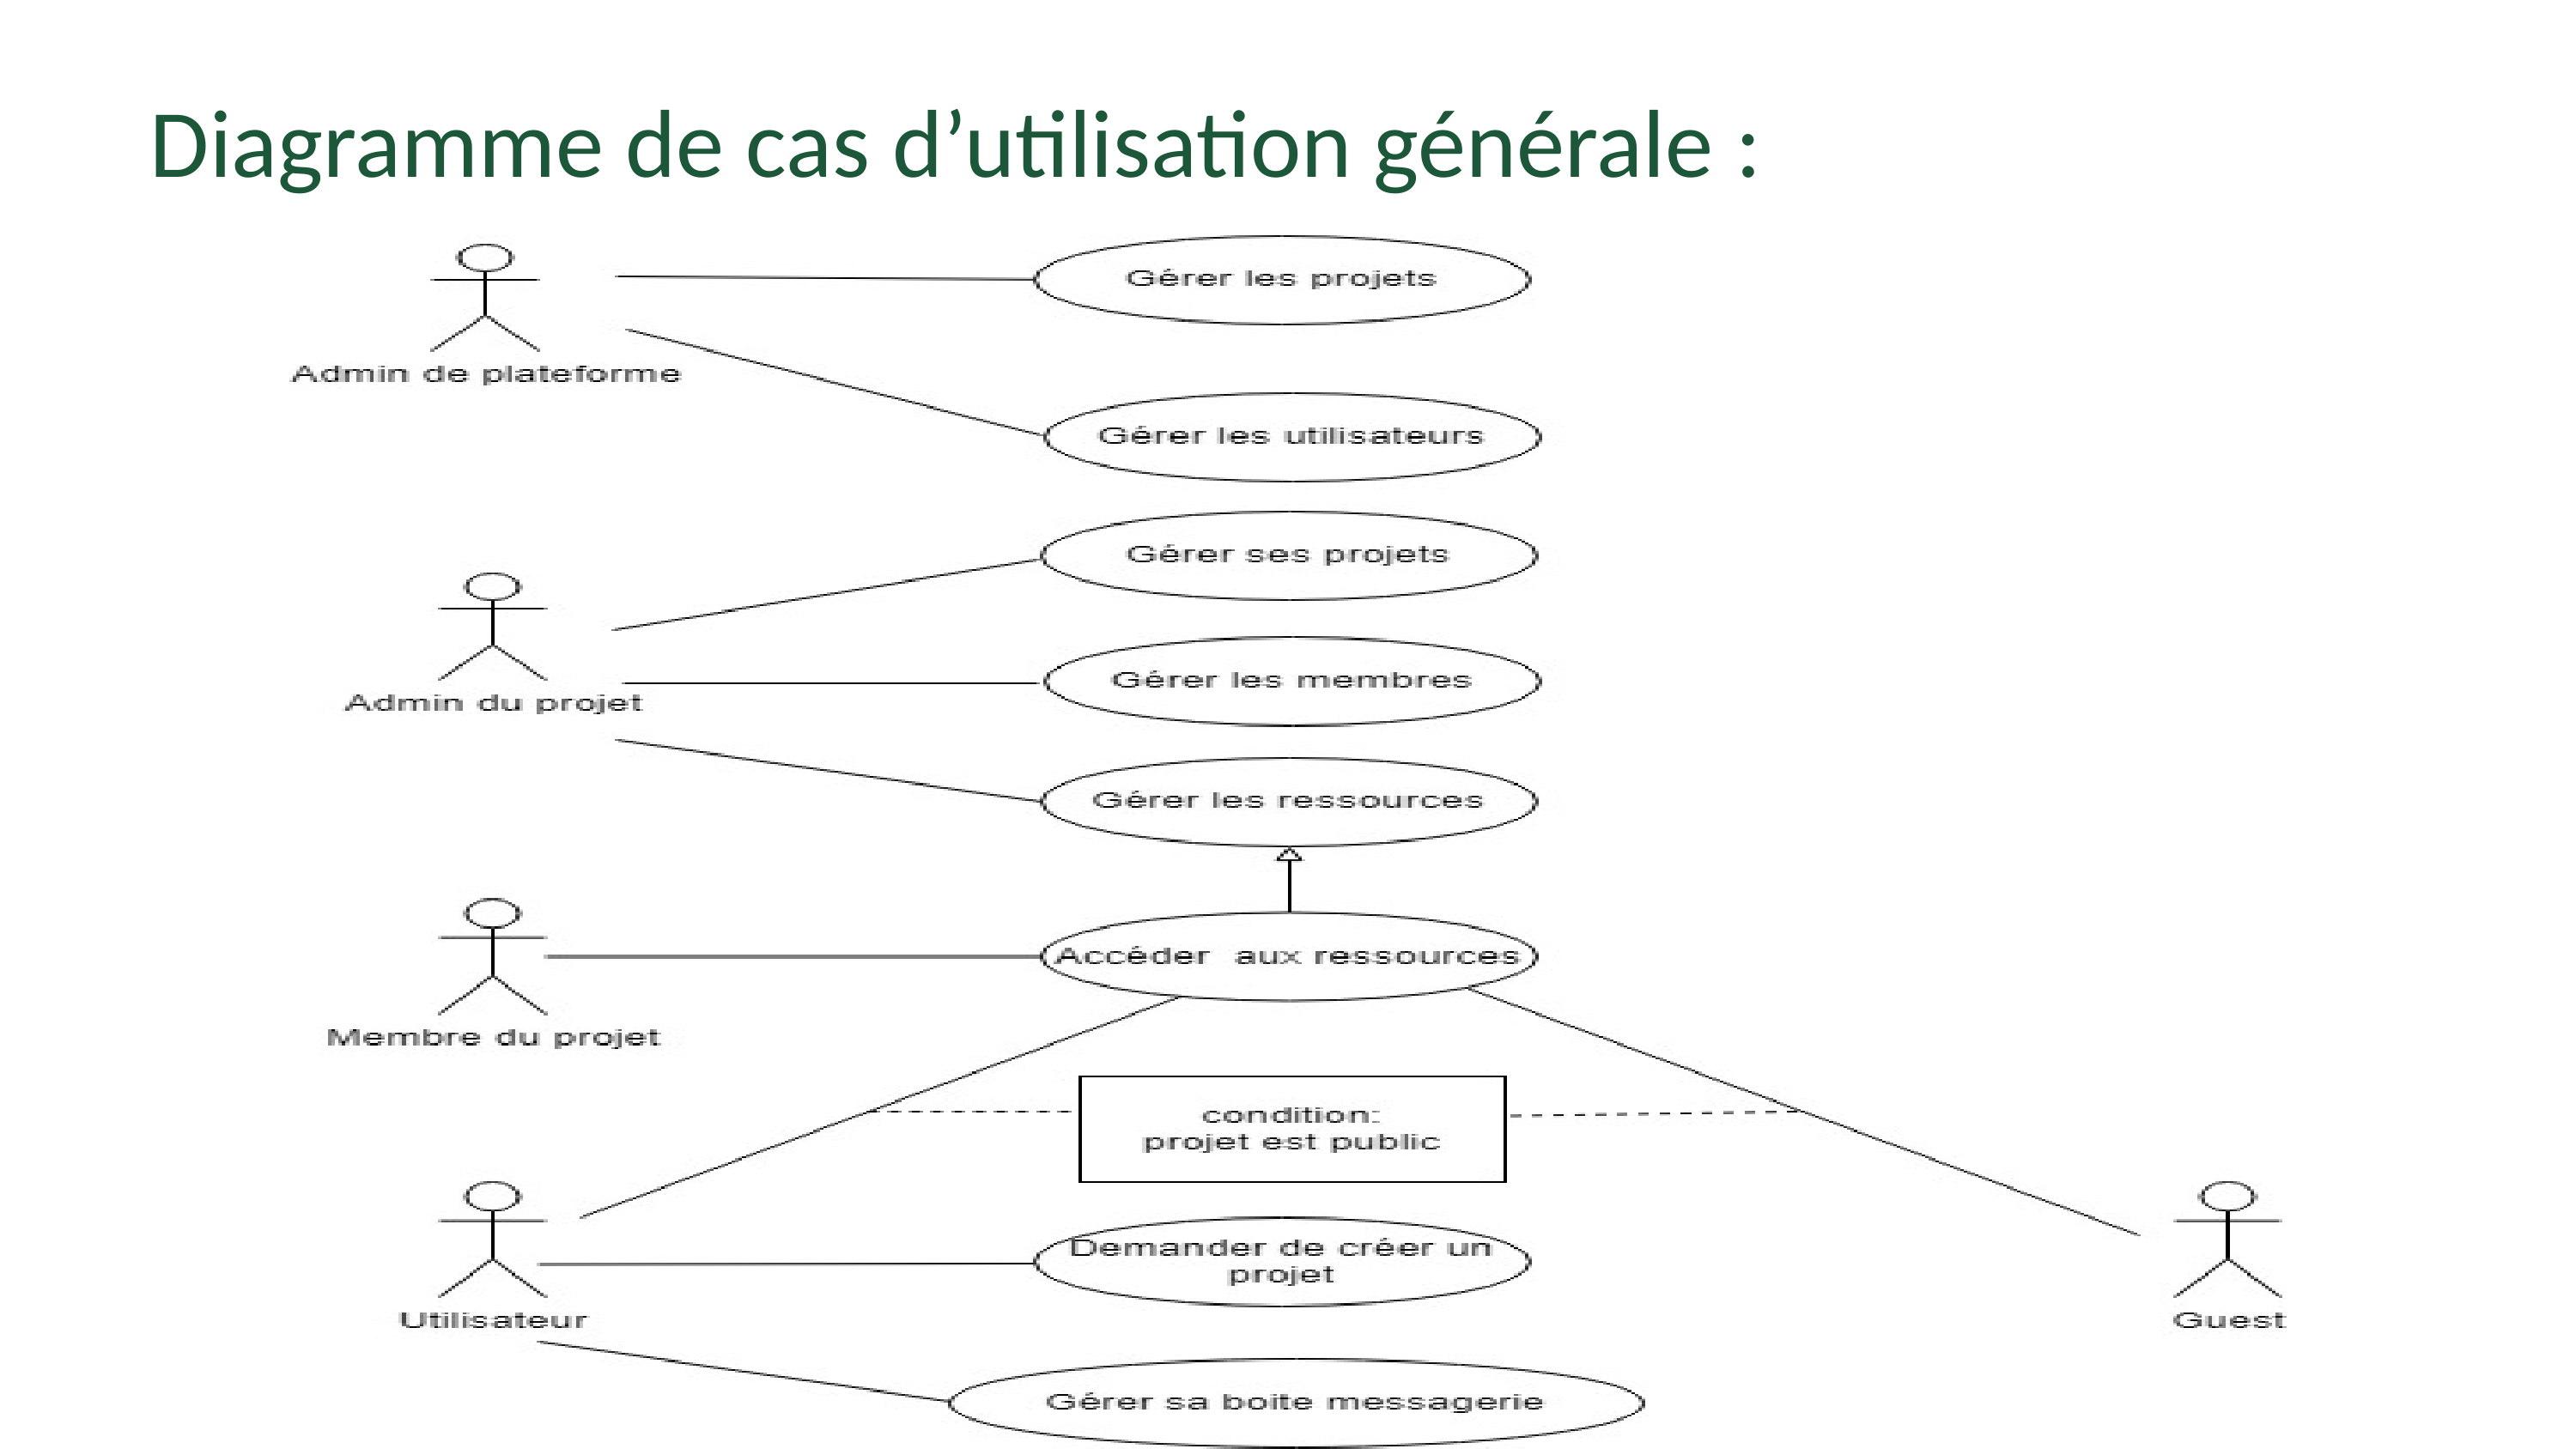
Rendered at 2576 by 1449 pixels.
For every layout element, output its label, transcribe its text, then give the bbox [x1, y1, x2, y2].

text_box Diagramme de cas d’utilisation générale : [149, 0, 1991, 197]
picture [289, 235, 2287, 1449]
